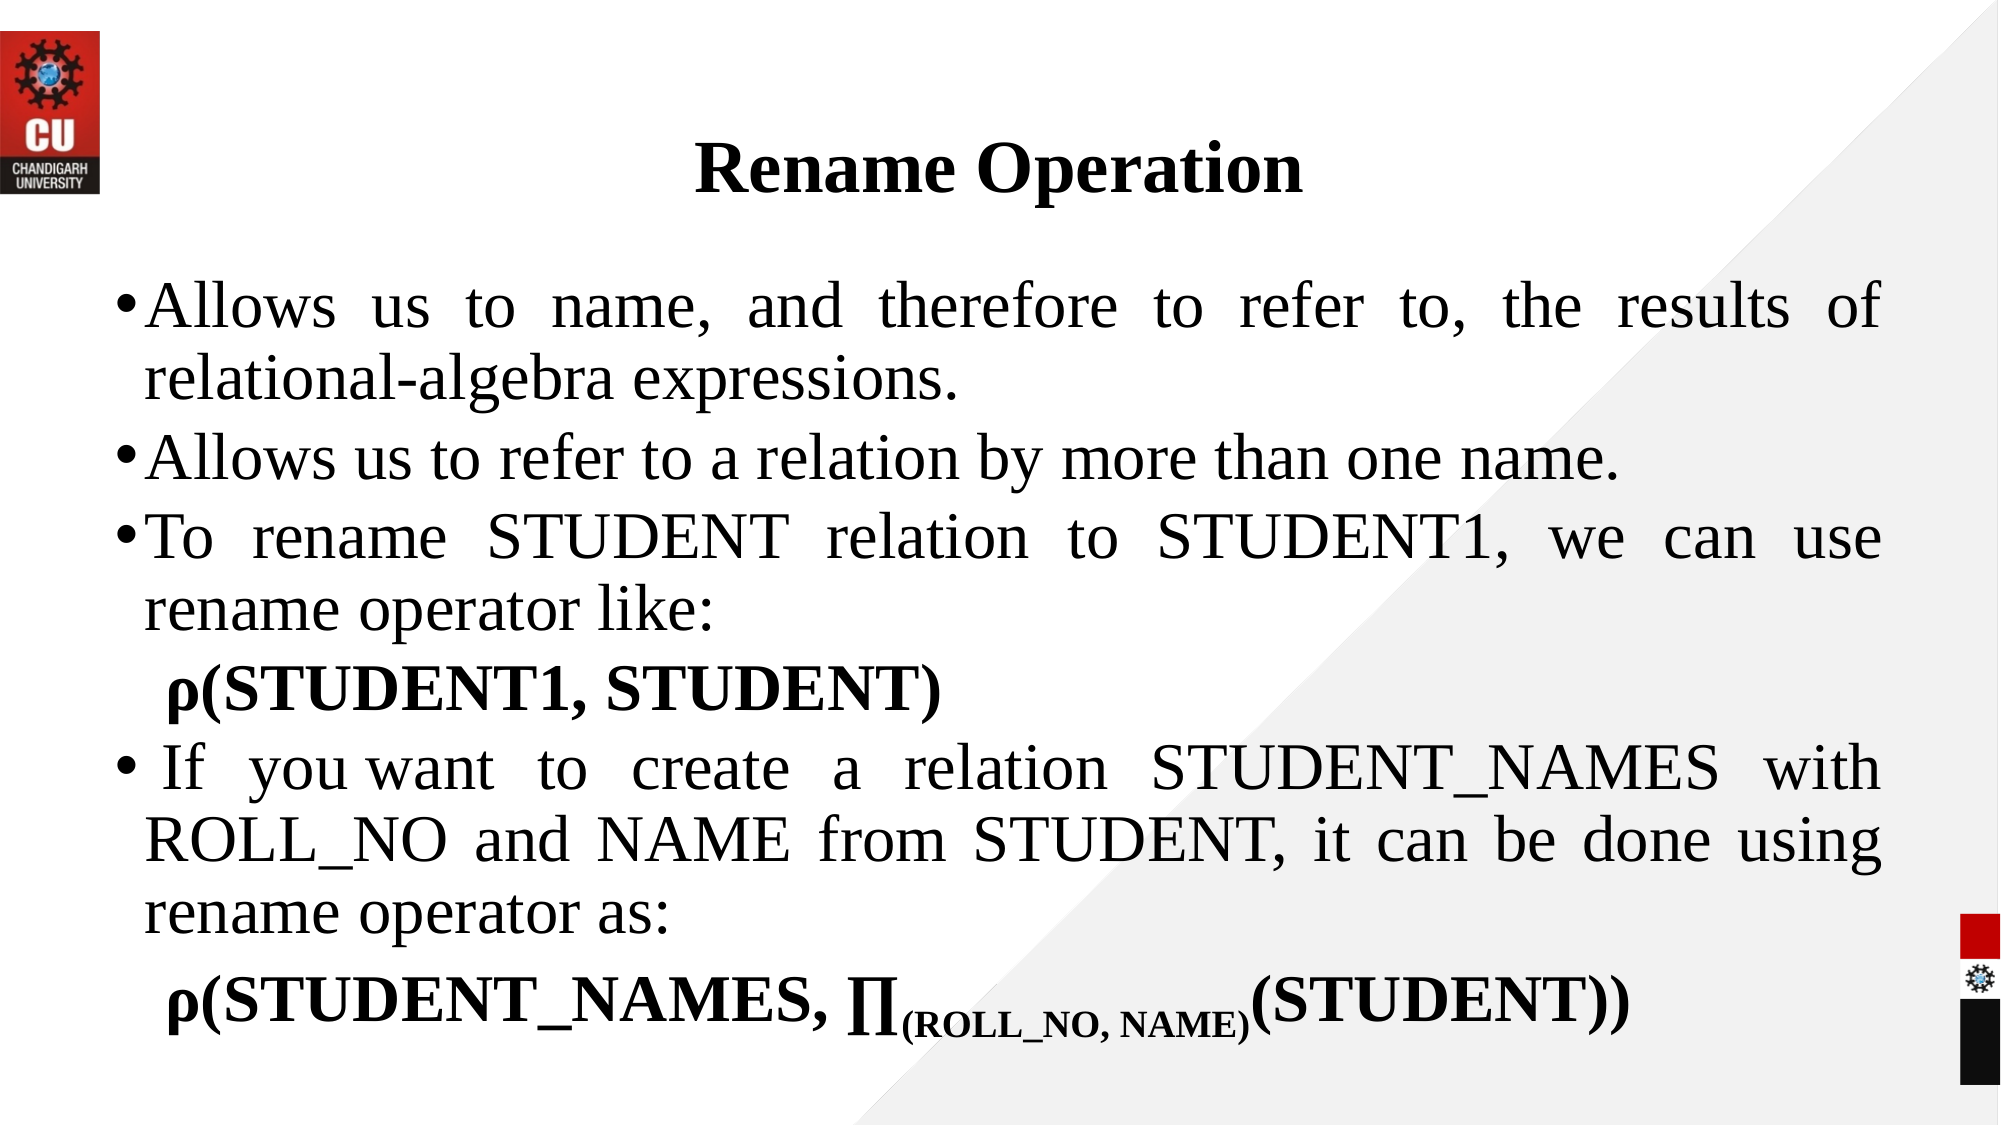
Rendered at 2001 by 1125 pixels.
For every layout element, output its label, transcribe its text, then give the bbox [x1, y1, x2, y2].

title Rename Operation [99, 87, 1900, 250]
picture [0, 0, 2001, 1125]
list Allows us to name, and therefore to refer to, the results of relational-algebra expressions. Allows us to refer to a relation by more than one name. To rename STUDENT relation to STUDENT1, we can use rename operator like: ρ(STUDENT1, STUDENT) If you want to create a relation STUDENT_NAMES with ROLL_NO and NAME from STUDENT, it can be done using rename operator as: ρ(STUDENT_NAMES, ∏(ROLL_NO, NAME)(STUDENT)) [99, 262, 1900, 1063]
